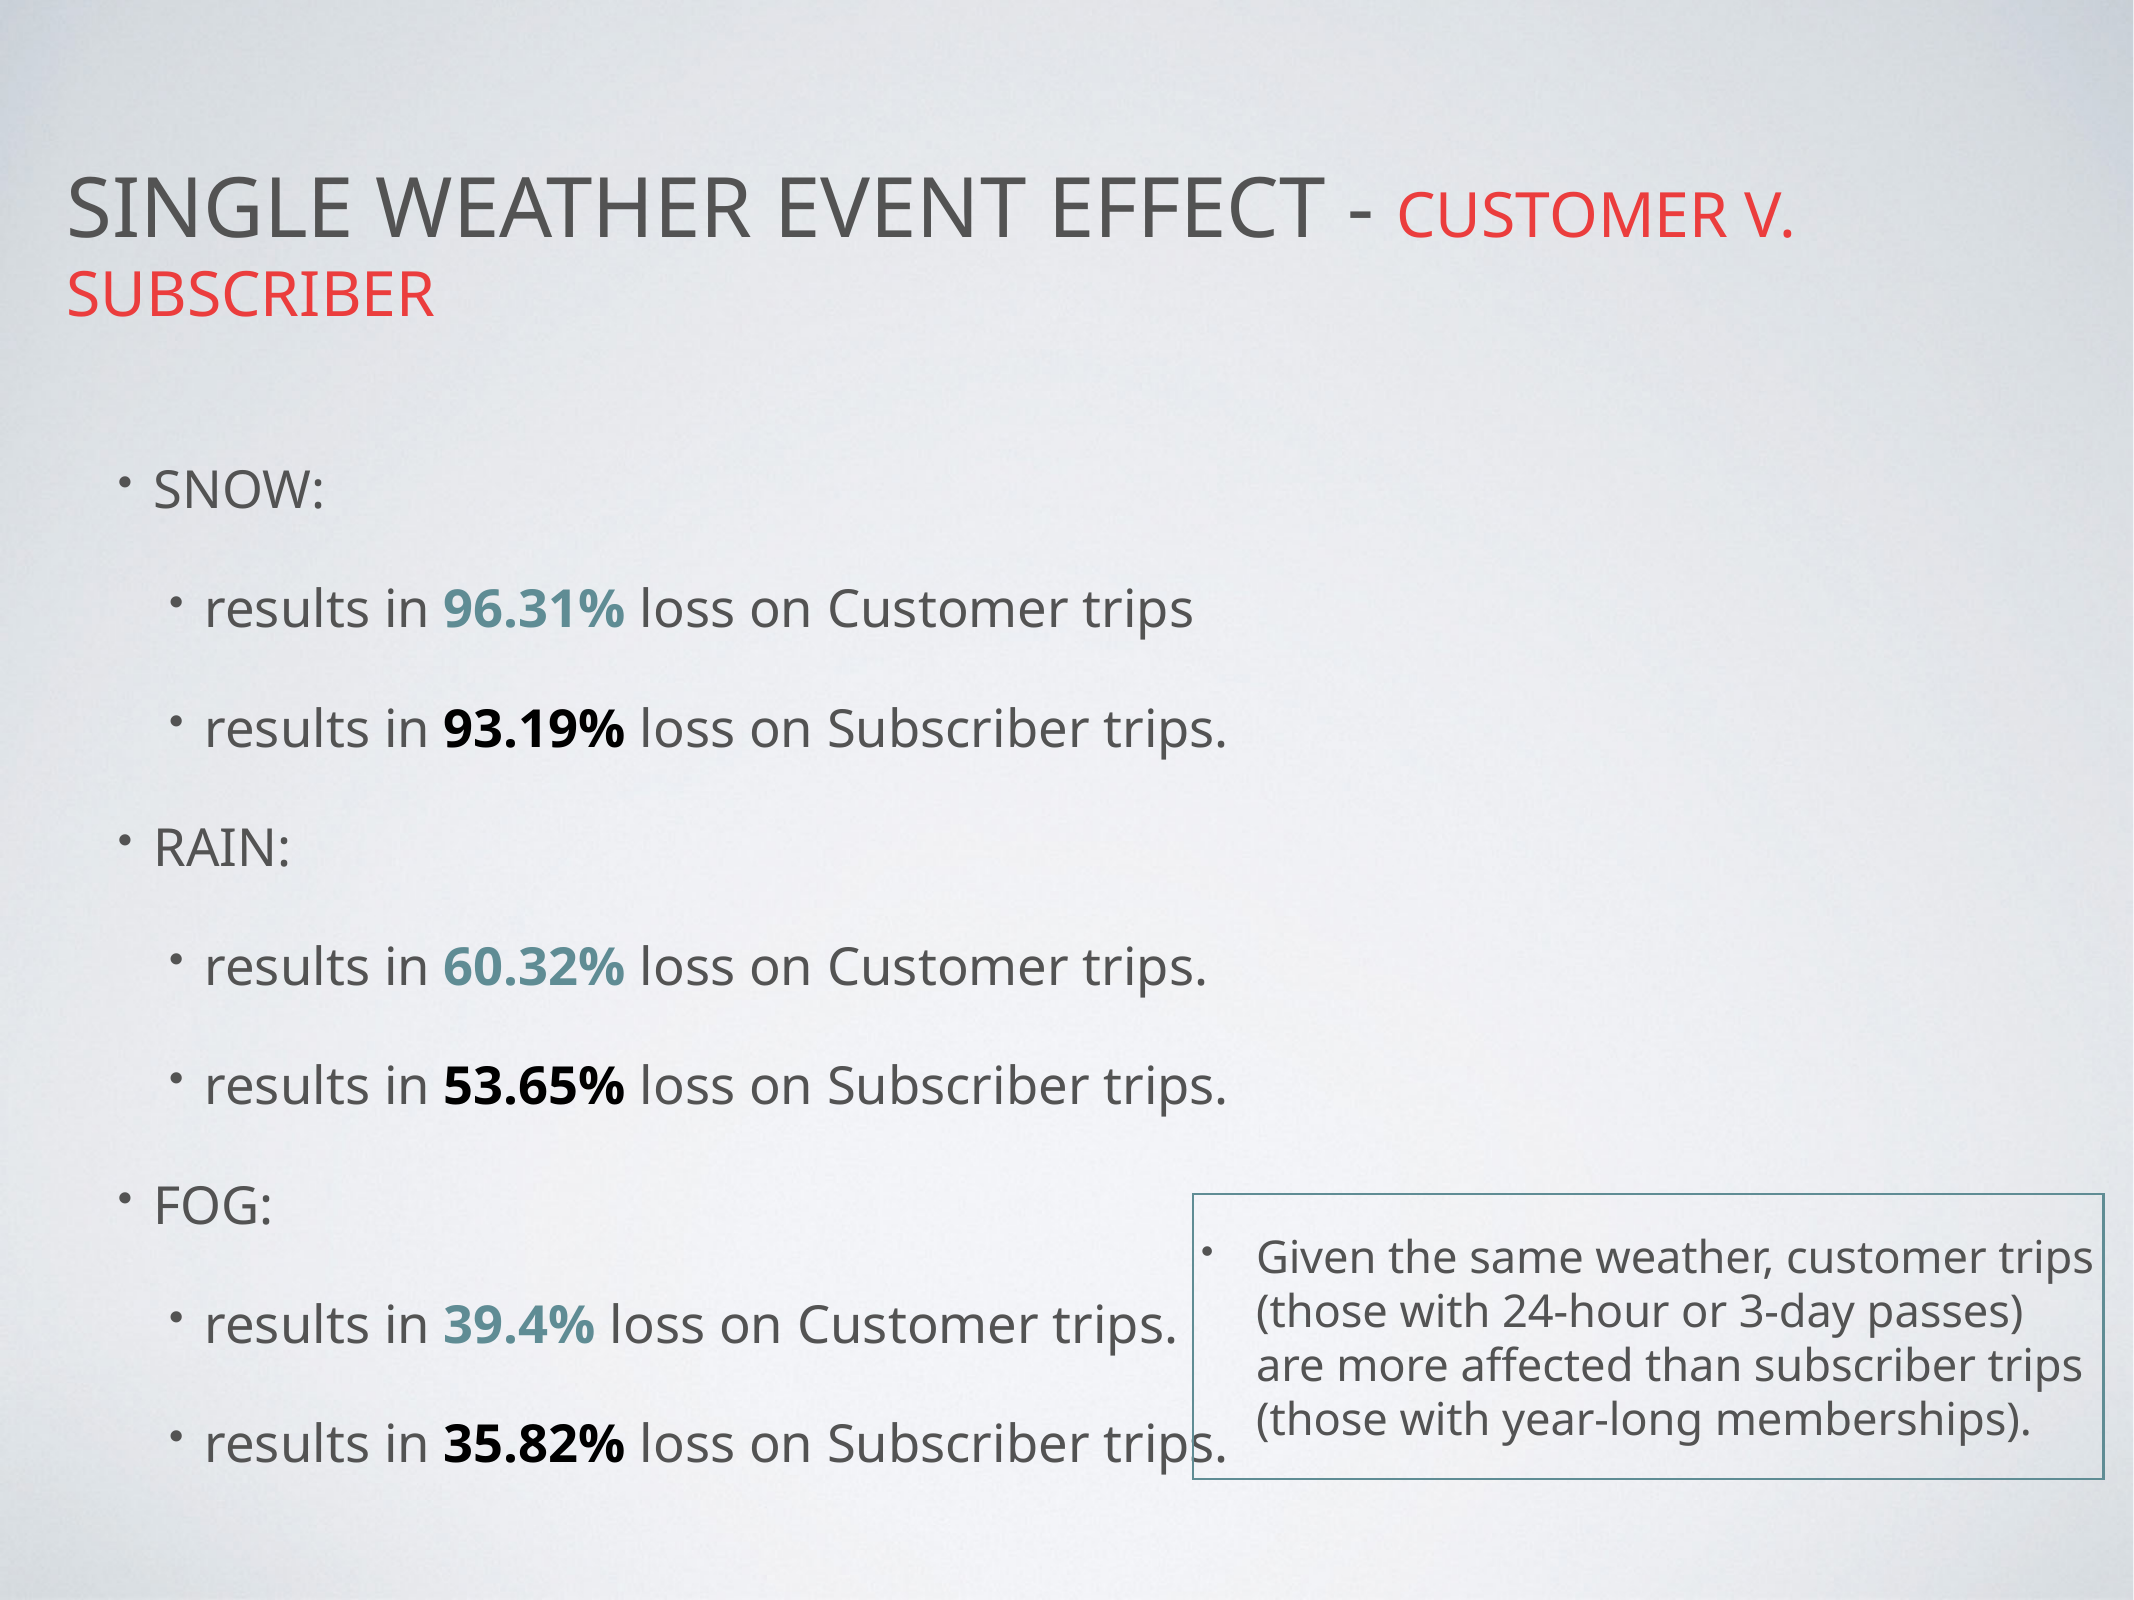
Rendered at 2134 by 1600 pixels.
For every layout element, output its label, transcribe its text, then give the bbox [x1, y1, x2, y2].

title Single Weather event EFFECT - CUSTOMER v. SUBSCRIBER [57, 41, 2076, 443]
list SNOW: results in 96.31% loss on Customer trips results in 93.19% loss on Subscriber trips. RAIN: results in 60.32% loss on Customer trips. results in 53.65% loss on Subscriber trips. FOG: results in 39.4% loss on Customer trips. results in 35.82% loss on Subscriber trips. [57, 447, 2076, 1482]
picture [0, 0, 2134, 1600]
text_box Given the same weather, customer trips (those with 24-hour or 3-day passes) are more affected than subscriber trips (those with year-long memberships). [1192, 1194, 2104, 1480]
